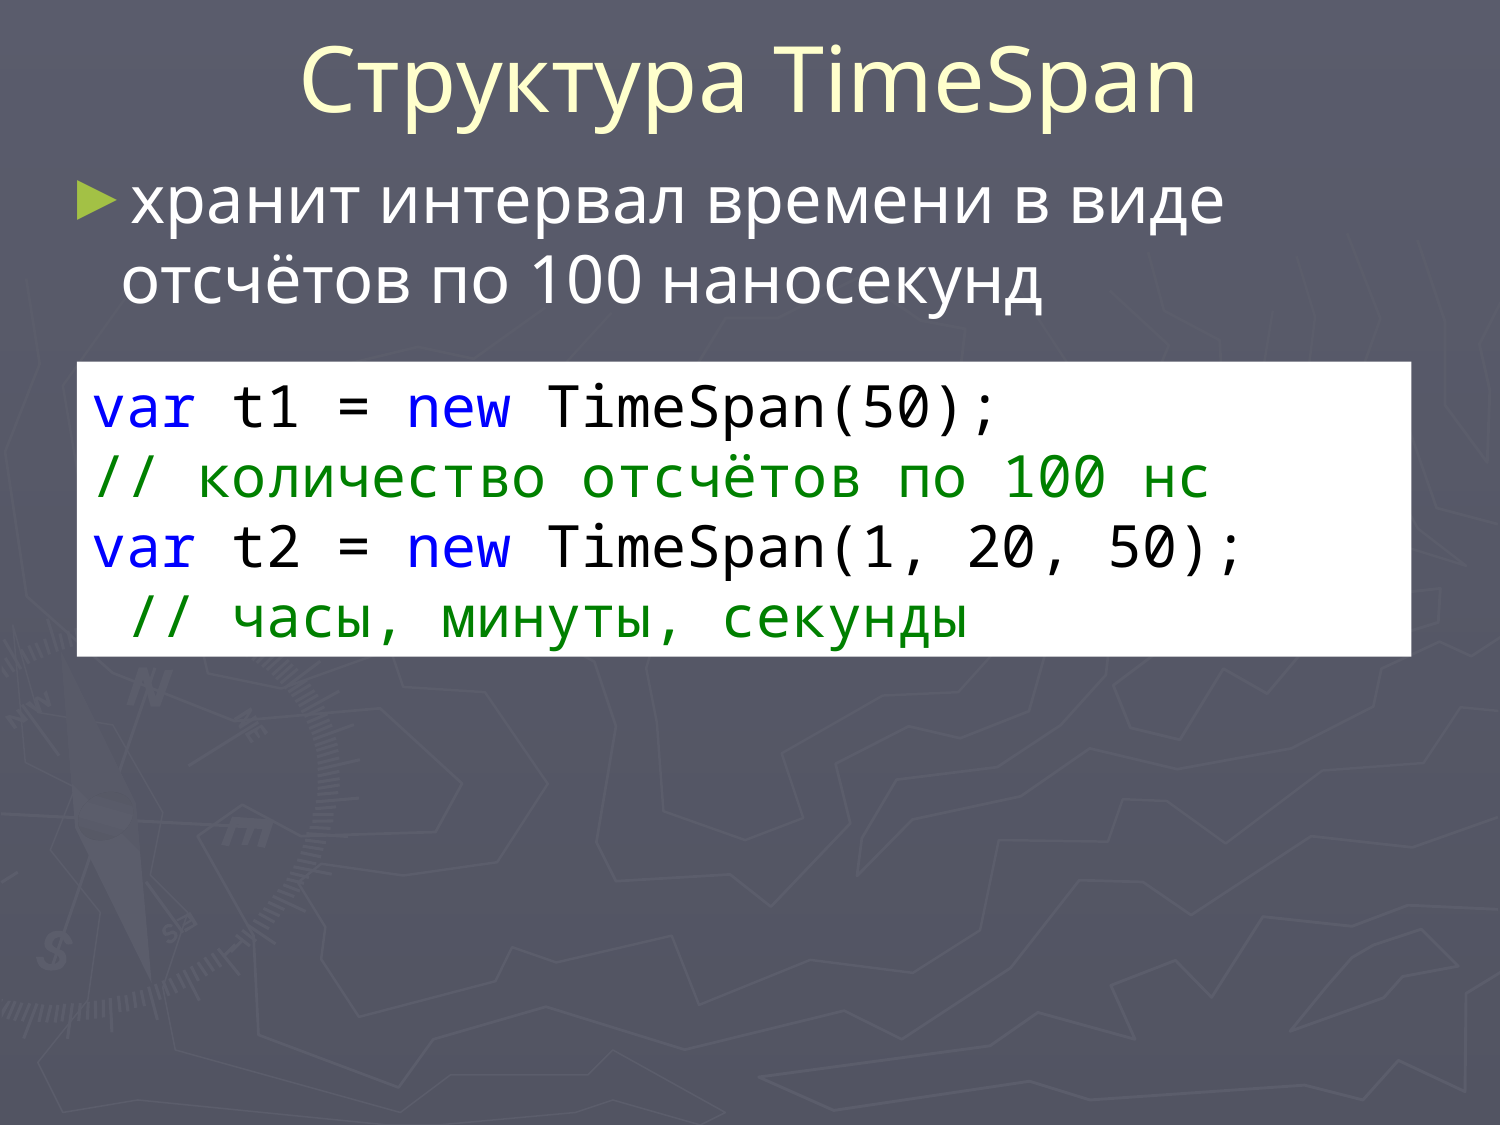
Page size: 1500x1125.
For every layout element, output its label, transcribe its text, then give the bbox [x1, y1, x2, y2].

text_box var t1 = new TimeSpan(50); // количество отсчётов по 100 нс var t2 = new TimeSpan(1, 20, 50); // часы, минуты, секунды [76, 361, 1412, 657]
list хранит интервал времени в виде отсчётов по 100 наносекунд [49, 148, 1451, 887]
title Структура TimeSpan [49, 37, 1451, 114]
